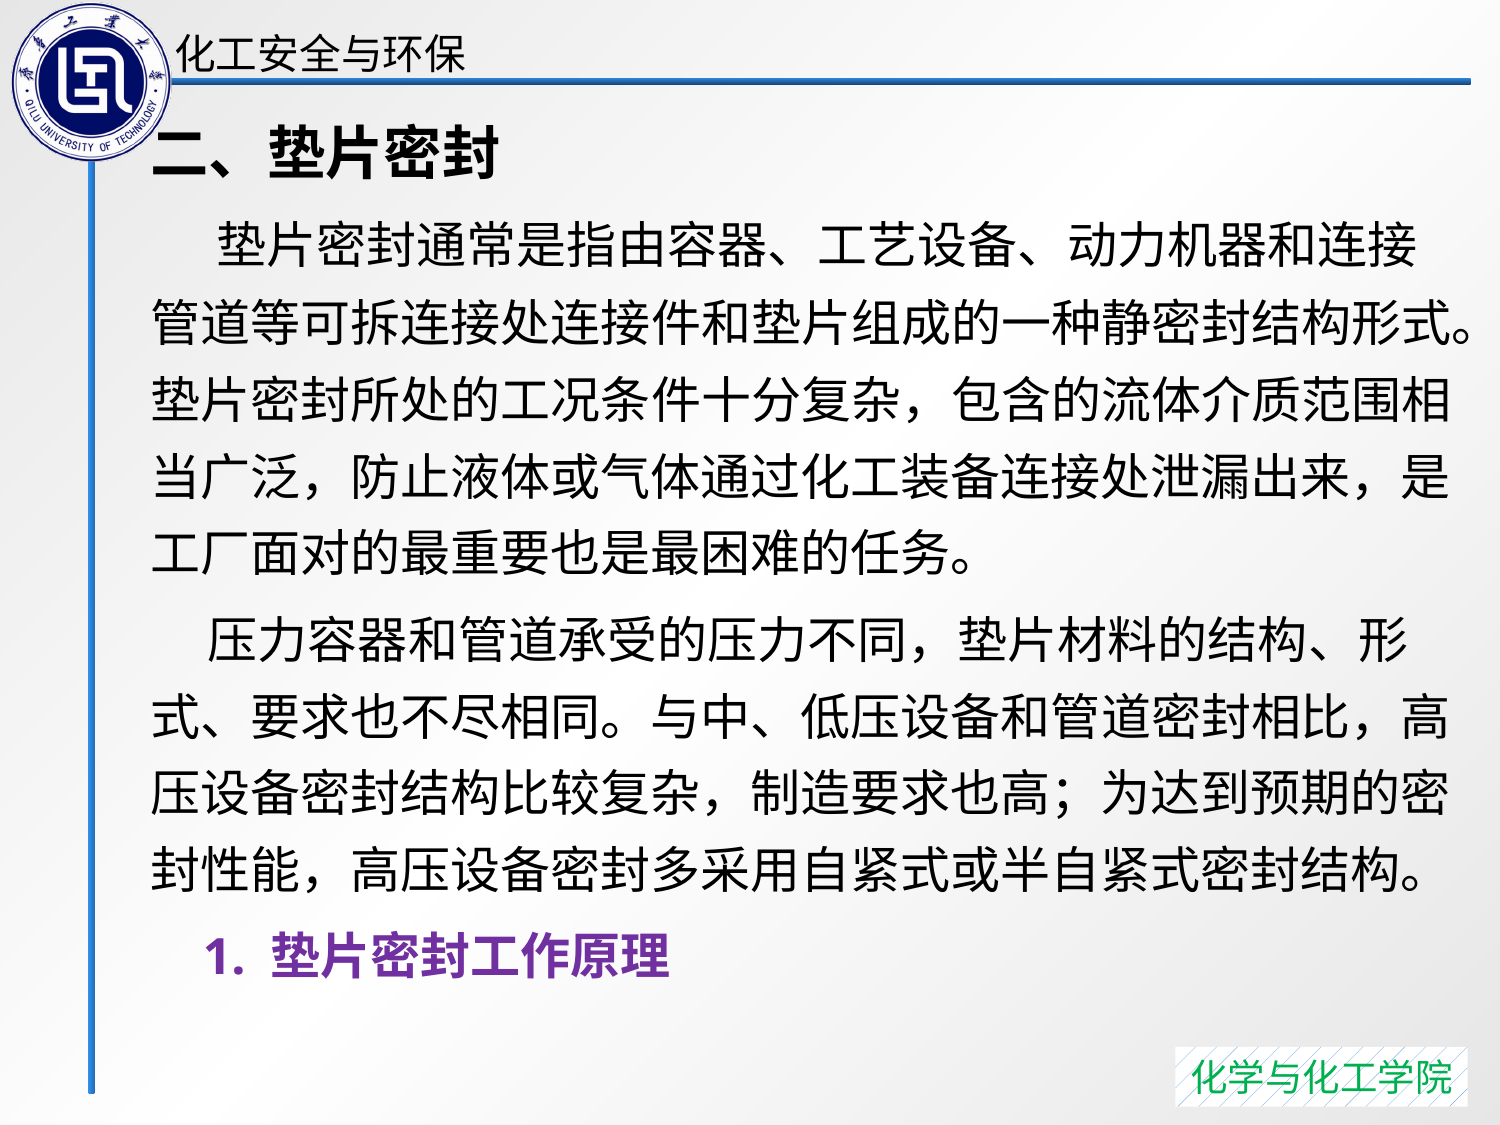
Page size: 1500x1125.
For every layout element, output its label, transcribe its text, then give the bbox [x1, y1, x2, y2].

list 二、垫片密封 垫片密封通常是指由容器、工艺设备、动力机器和连接管道等可拆连接处连接件和垫片组成的一种静密封结构形式。垫片密封所处的工况条件十分复杂，包含的流体介质范围相当广泛，防止液体或气体通过化工装备连接处泄漏出来，是工厂面对的最重要也是最困难的任务。 压力容器和管道承受的压力不同，垫片材料的结构、形式、要求也不尽相同。与中、低压设备和管道密封相比，高压设备密封结构比较复杂，制造要求也高；为达到预期的密封性能，高压设备密封多采用自紧式或半自紧式密封结构。 1. 垫片密封工作原理 [135, 102, 1471, 1048]
picture [11, 2, 172, 162]
